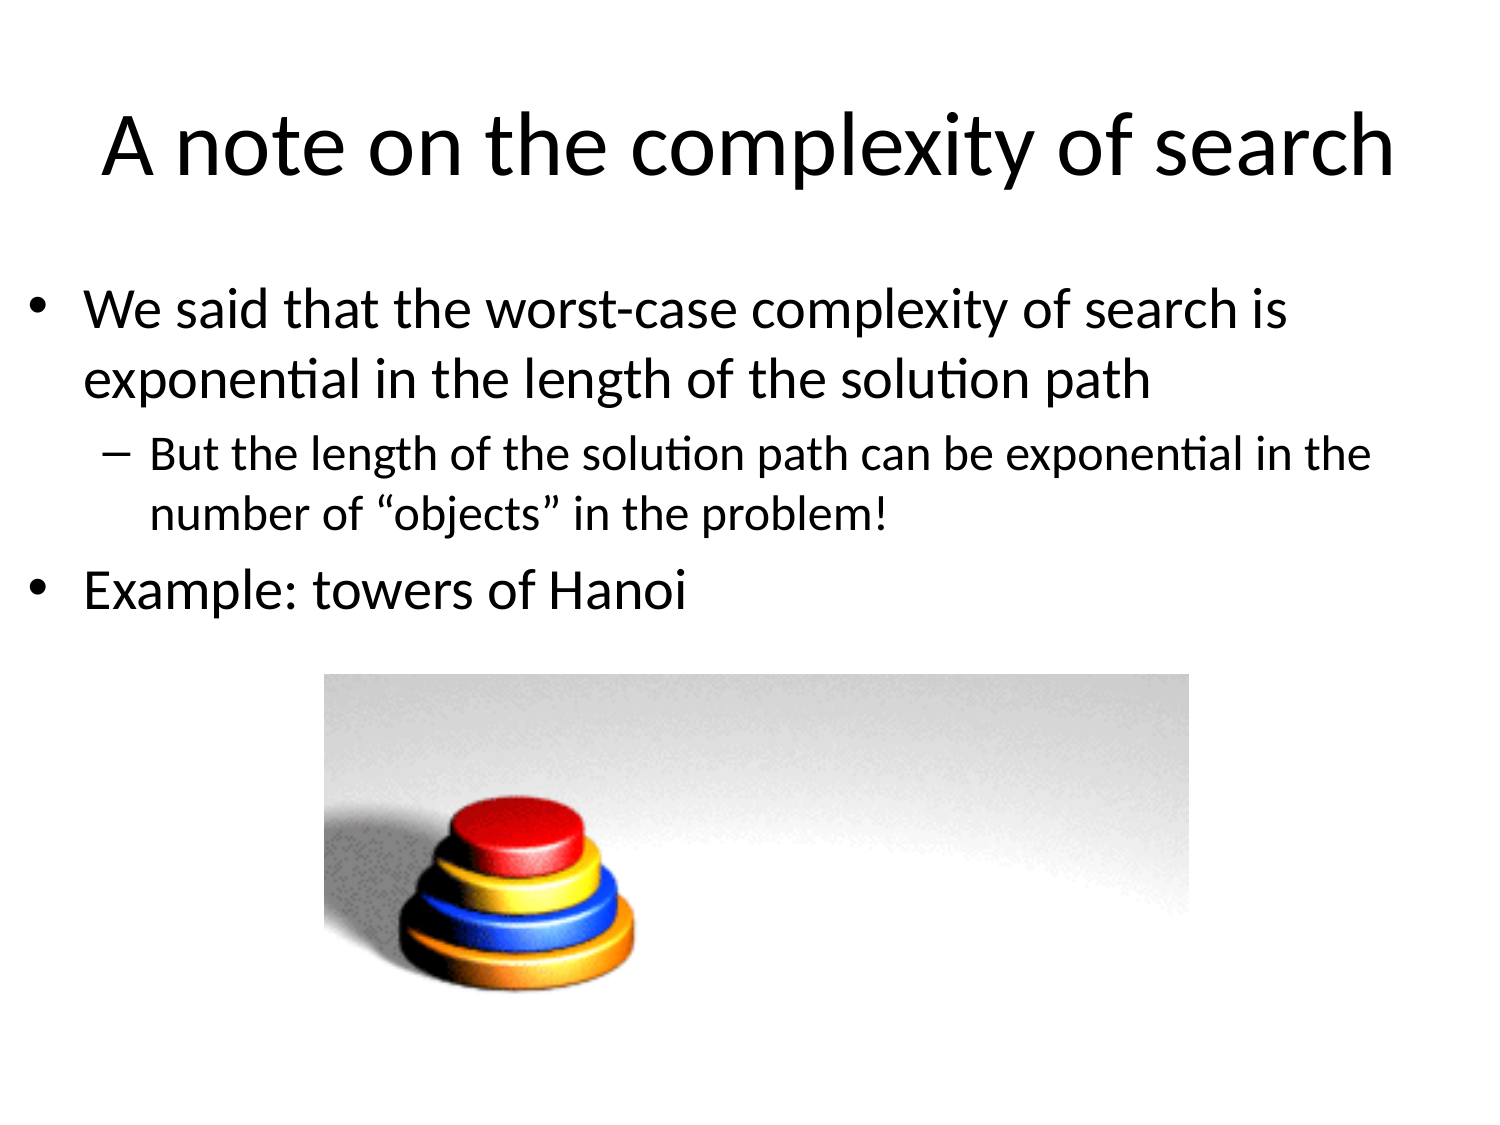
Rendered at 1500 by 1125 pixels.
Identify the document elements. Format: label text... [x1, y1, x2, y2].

list We said that the worst-case complexity of search is exponential in the length of the solution path But the length of the solution path can be exponential in the number of “objects” in the problem! Example: towers of Hanoi [12, 262, 1488, 1005]
title A note on the complexity of search [75, 45, 1425, 233]
picture [324, 674, 1190, 1013]
